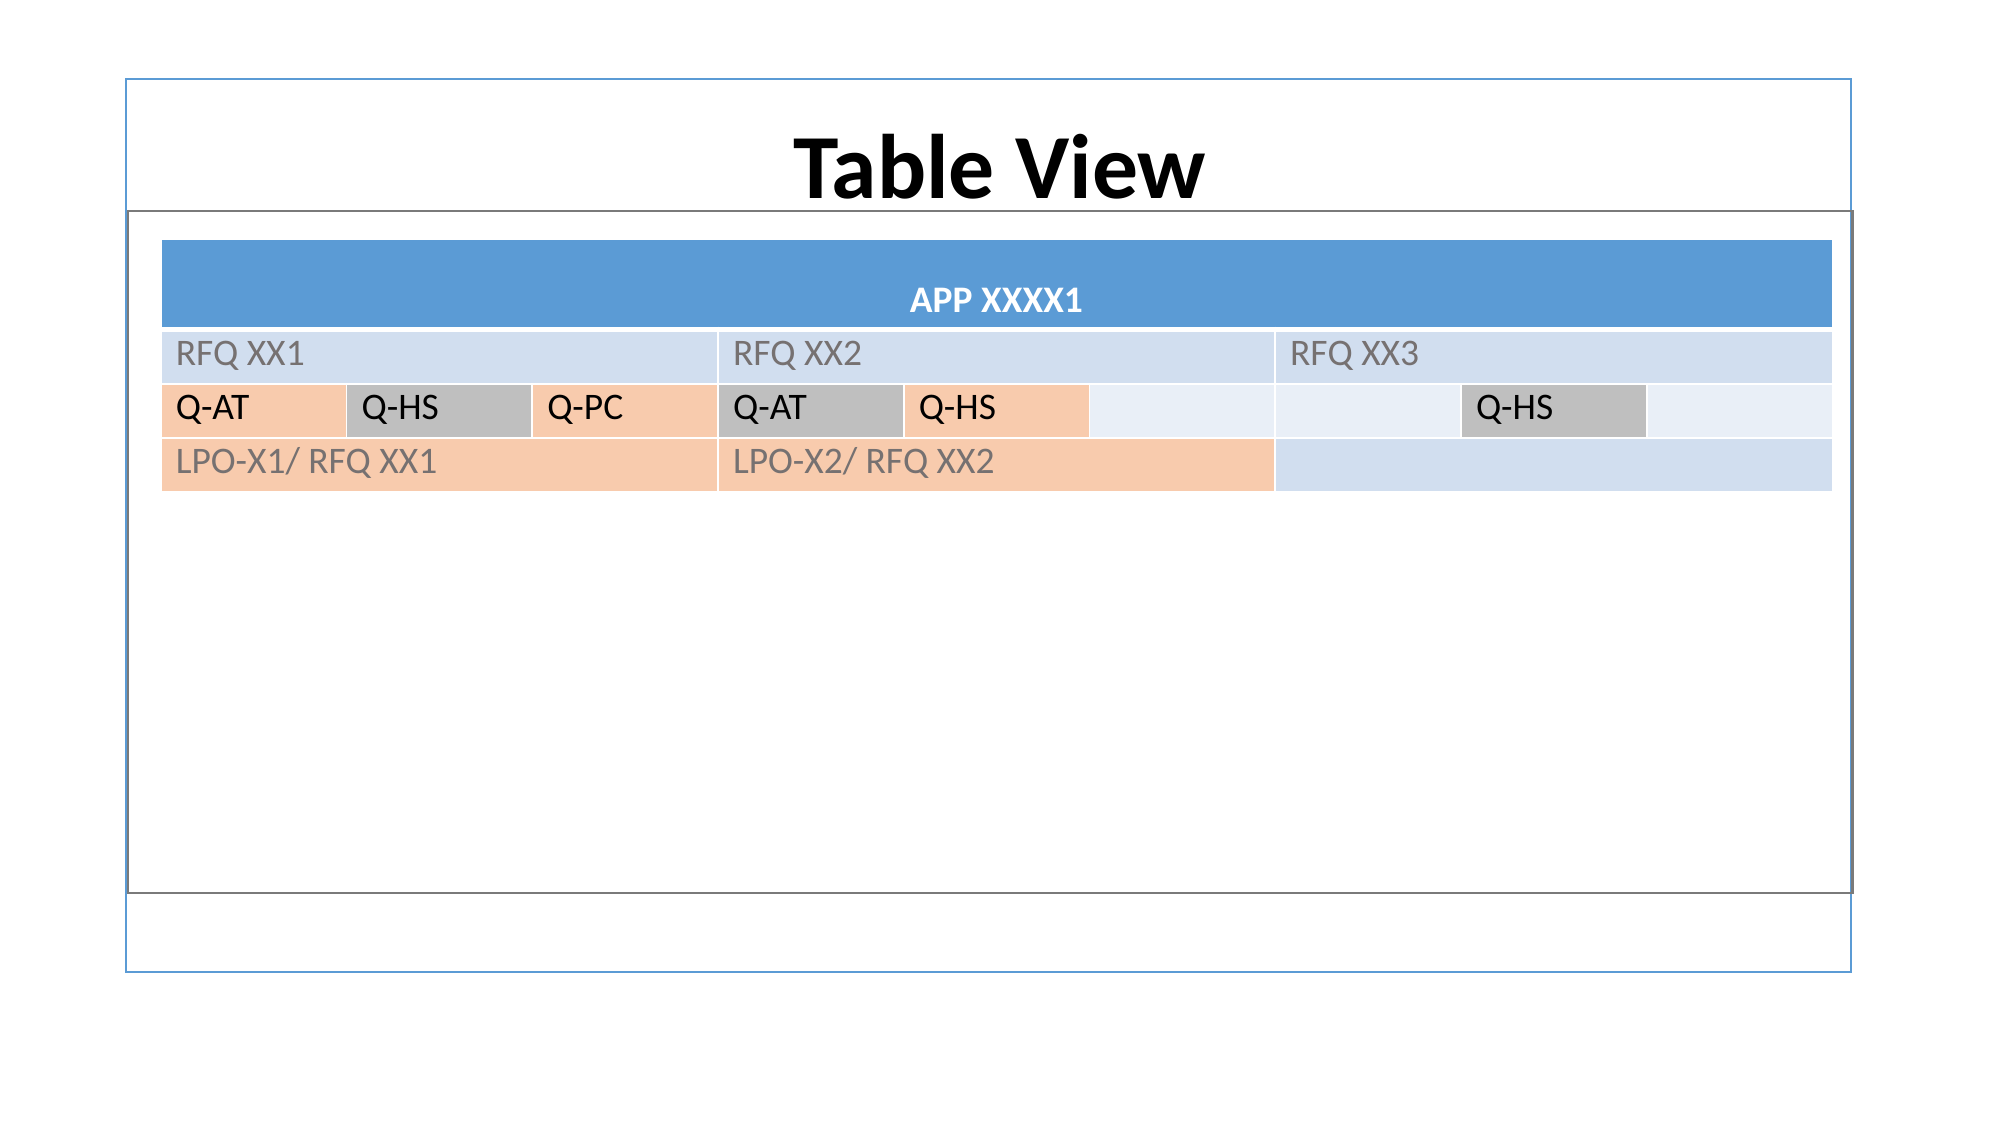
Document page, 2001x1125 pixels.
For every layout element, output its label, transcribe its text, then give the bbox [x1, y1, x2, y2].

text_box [124, 79, 1853, 973]
title Table View [137, 59, 1863, 278]
